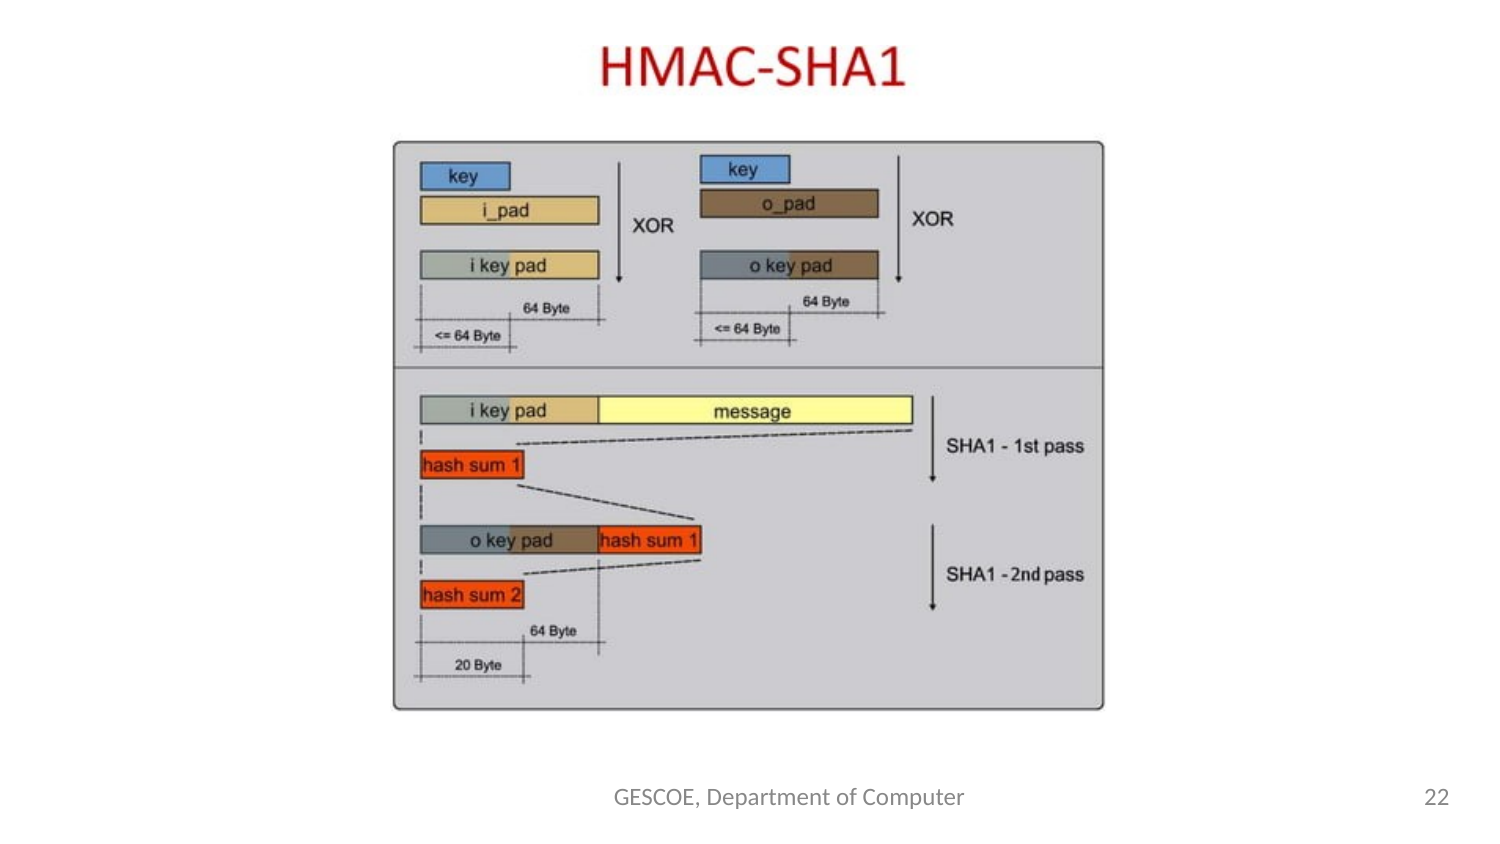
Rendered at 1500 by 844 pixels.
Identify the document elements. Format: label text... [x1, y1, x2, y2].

text_box ‹#› [1114, 765, 1465, 826]
text_box GESCOE, Department of Computer [552, 765, 1028, 826]
picture [389, 45, 1111, 716]
